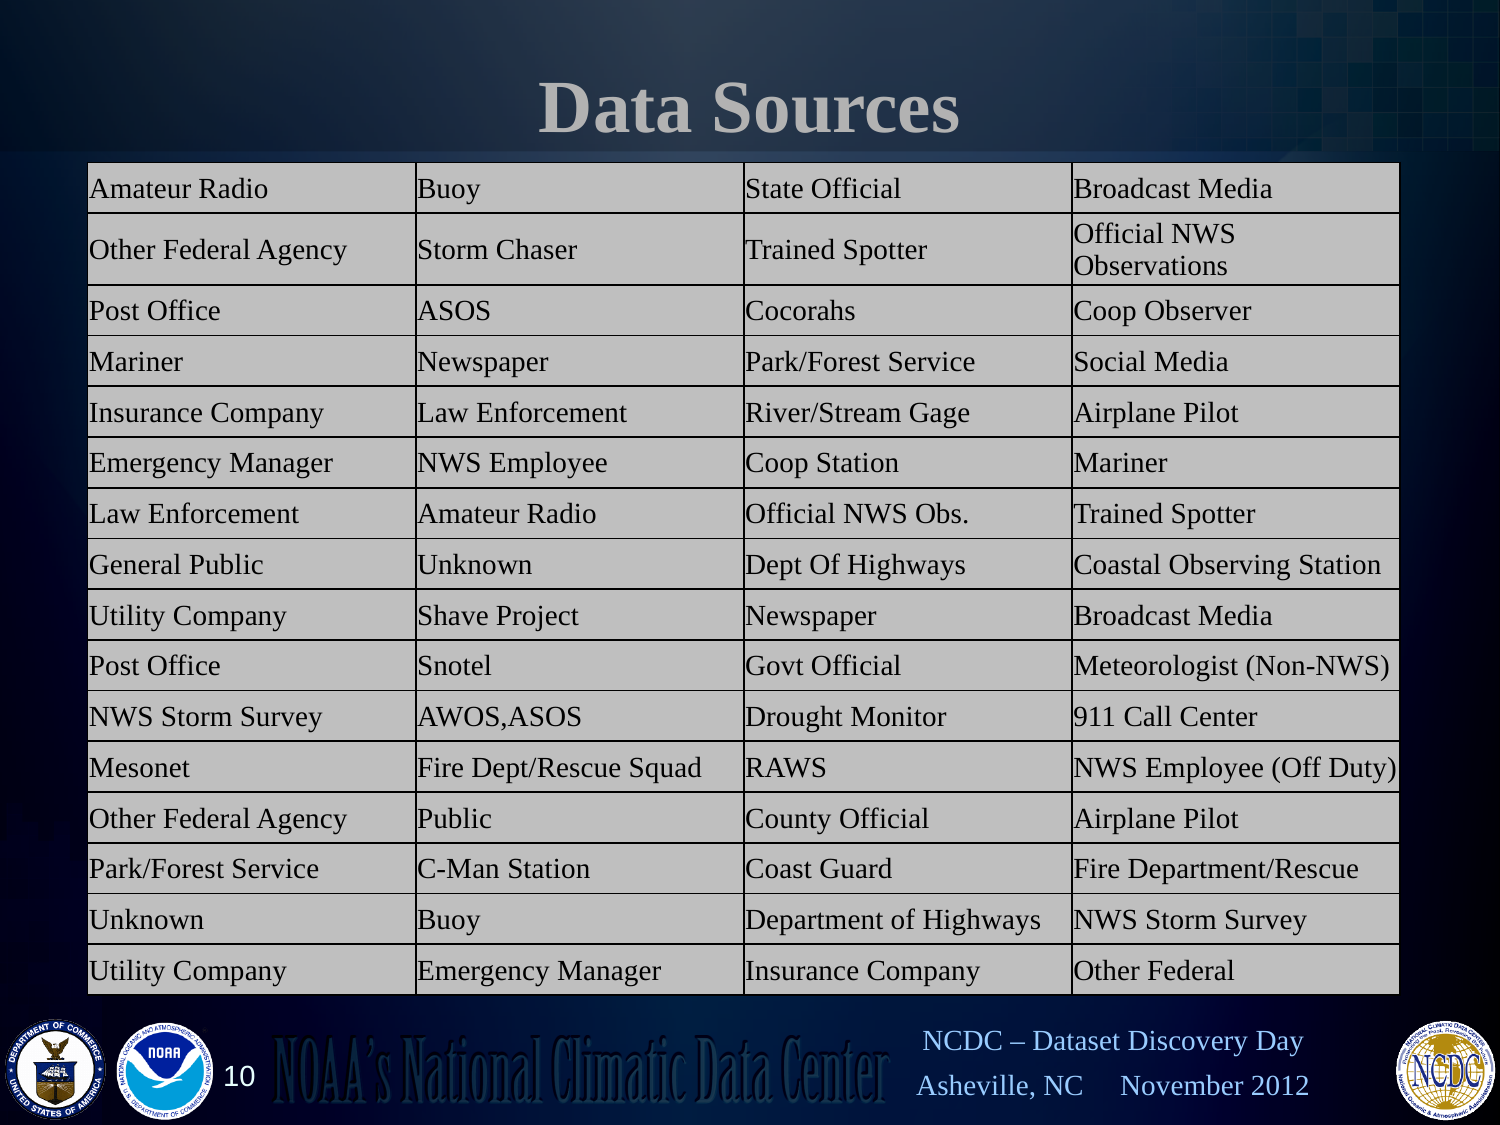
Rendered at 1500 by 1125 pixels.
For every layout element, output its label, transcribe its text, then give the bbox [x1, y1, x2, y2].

table_cell Cocorahs [745, 286, 1071, 335]
table_cell Department of Highways [745, 894, 1071, 943]
table_cell Trained Spotter [745, 214, 1071, 284]
table_cell Mesonet [88, 742, 415, 791]
table_cell NWS Storm Survey [1073, 894, 1399, 943]
table_cell Storm Chaser [417, 214, 743, 284]
table_header State Official [745, 163, 1071, 212]
table_cell Govt Official [745, 641, 1071, 690]
table_cell Official NWS Obs. [745, 489, 1071, 538]
table_cell Official NWS Observations [1073, 214, 1399, 284]
table_cell AWOS,ASOS [417, 691, 743, 740]
picture [112, 1018, 217, 1123]
table_cell Coop Observer [1073, 286, 1399, 335]
table_cell General Public [88, 539, 415, 588]
table_cell Shave Project [417, 590, 743, 639]
table_cell Fire Department/Rescue [1073, 844, 1399, 893]
table_header Buoy [417, 163, 743, 212]
table_cell Mariner [1073, 438, 1399, 487]
table_cell Dept Of Highways [745, 539, 1071, 588]
table_cell County Official [745, 793, 1071, 842]
table_cell Law Enforcement [88, 489, 415, 538]
table_cell Airplane Pilot [1073, 387, 1399, 436]
table_cell NWS Storm Survey [88, 691, 415, 740]
table_cell Utility Company [88, 945, 415, 994]
picture [0, 1015, 110, 1125]
picture [1390, 1015, 1500, 1125]
table_cell RAWS [745, 742, 1071, 791]
table_cell Post Office [88, 286, 415, 335]
table_cell Snotel [417, 641, 743, 690]
table_cell NWS Employee (Off Duty) [1073, 742, 1399, 791]
table_cell Social Media [1073, 336, 1399, 385]
table_cell Public [417, 793, 743, 842]
table_cell Coop Station [745, 438, 1071, 487]
table_cell Meteorologist (Non-NWS) [1073, 641, 1399, 690]
table_cell Fire Dept/Rescue Squad [417, 742, 743, 791]
table_cell Insurance Company [745, 945, 1071, 994]
table_cell NWS Employee [417, 438, 743, 487]
table_cell Broadcast Media [1073, 590, 1399, 639]
table_cell Emergency Manager [417, 945, 743, 994]
table_cell Emergency Manager [88, 438, 415, 487]
table_cell Airplane Pilot [1073, 793, 1399, 842]
table_cell Buoy [417, 894, 743, 943]
table_cell Trained Spotter [1073, 489, 1399, 538]
table_cell Park/Forest Service [88, 844, 415, 893]
table_cell Newspaper [745, 590, 1071, 639]
table_cell Amateur Radio [417, 489, 743, 538]
table_cell Unknown [417, 539, 743, 588]
table_cell 911 Call Center [1073, 691, 1399, 740]
table_cell Other Federal Agency [88, 793, 415, 842]
table_cell Unknown [88, 894, 415, 943]
text_box Data Sources [0, 49, 1500, 155]
table_cell Other Federal Agency [88, 214, 415, 284]
table_cell Coastal Observing Station [1073, 539, 1399, 588]
table_cell ASOS [417, 286, 743, 335]
table_cell C-Man Station [417, 844, 743, 893]
table_cell Other Federal [1073, 945, 1399, 994]
table_cell Law Enforcement [417, 387, 743, 436]
table_cell Drought Monitor [745, 691, 1071, 740]
table_header Broadcast Media [1073, 163, 1399, 212]
table_cell Mariner [88, 336, 415, 385]
table_cell Coast Guard [745, 844, 1071, 893]
table_cell Post Office [88, 641, 415, 690]
table_cell Park/Forest Service [745, 336, 1071, 385]
table_cell Newspaper [417, 336, 743, 385]
table_cell River/Stream Gage [745, 387, 1071, 436]
table_cell Utility Company [88, 590, 415, 639]
table_header Amateur Radio [88, 163, 415, 212]
table_cell Insurance Company [88, 387, 415, 436]
